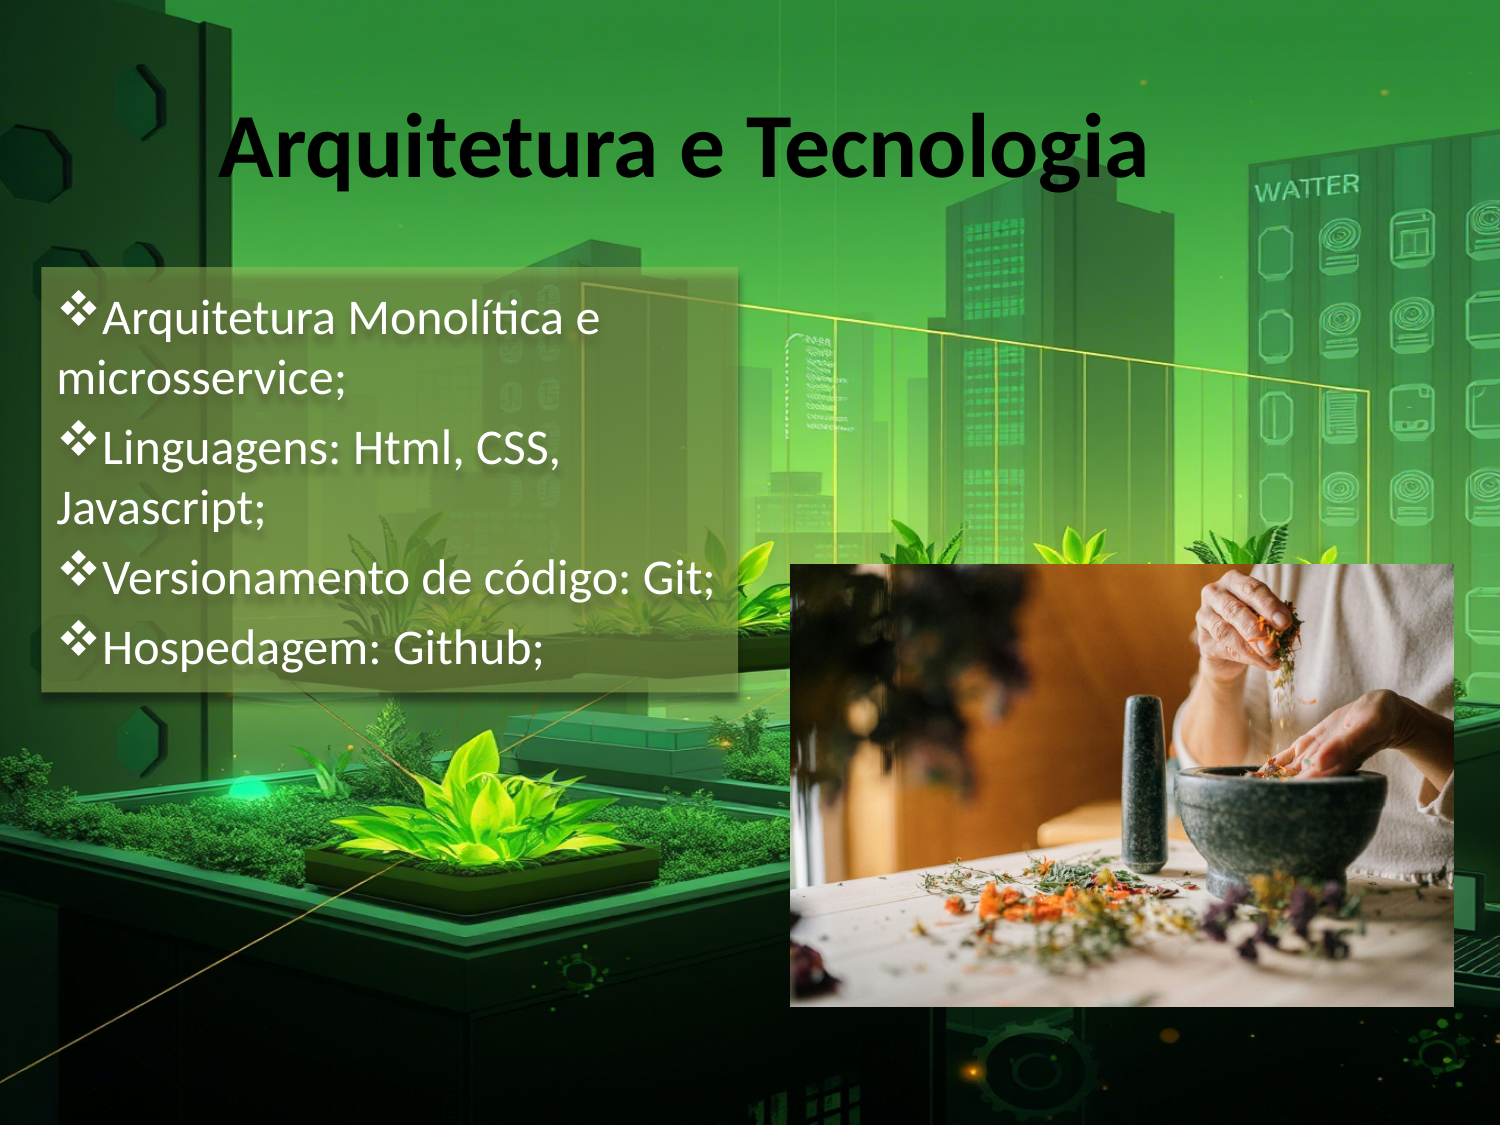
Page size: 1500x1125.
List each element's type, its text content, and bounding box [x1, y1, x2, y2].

text_box Arquitetura Monolítica e microsservice; Linguagens: Html, CSS, Javascript; Versionamento de código: Git; Hospedagem: Github; [41, 267, 739, 693]
text_box 👨‍💻 Arquitetura e Tecnologia [182, 78, 1317, 203]
picture [0, 0, 1500, 1125]
